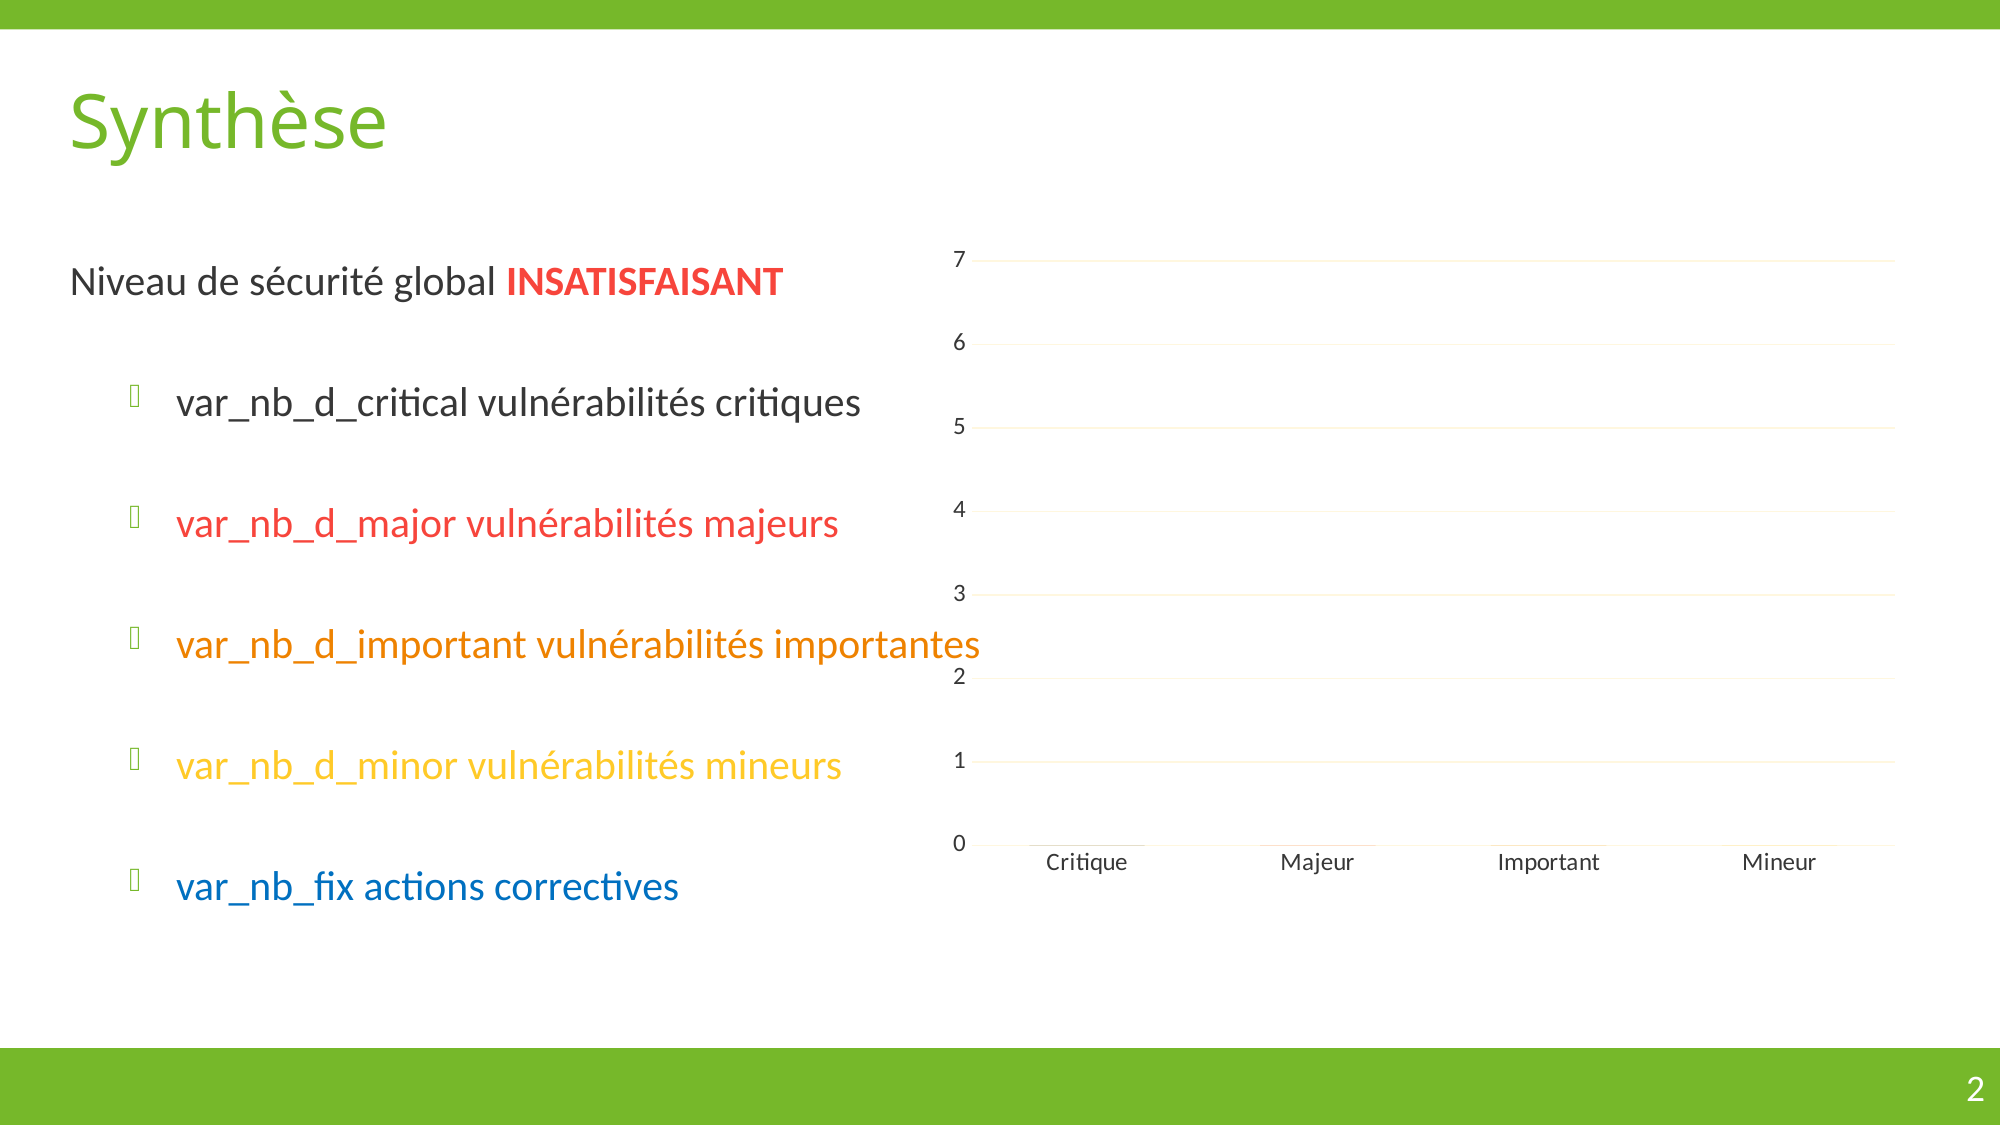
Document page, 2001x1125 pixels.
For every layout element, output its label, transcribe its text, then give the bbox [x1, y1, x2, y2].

title Synthèse [55, 67, 1945, 182]
list Niveau de sécurité global INSATISFAISANT var_nb_d_critical vulnérabilités critiques var_nb_d_major vulnérabilités majeurs var_nb_d_important vulnérabilités importantes var_nb_d_minor vulnérabilités mineurs var_nb_fix actions correctives [55, 196, 1945, 1033]
chart [933, 235, 1915, 890]
